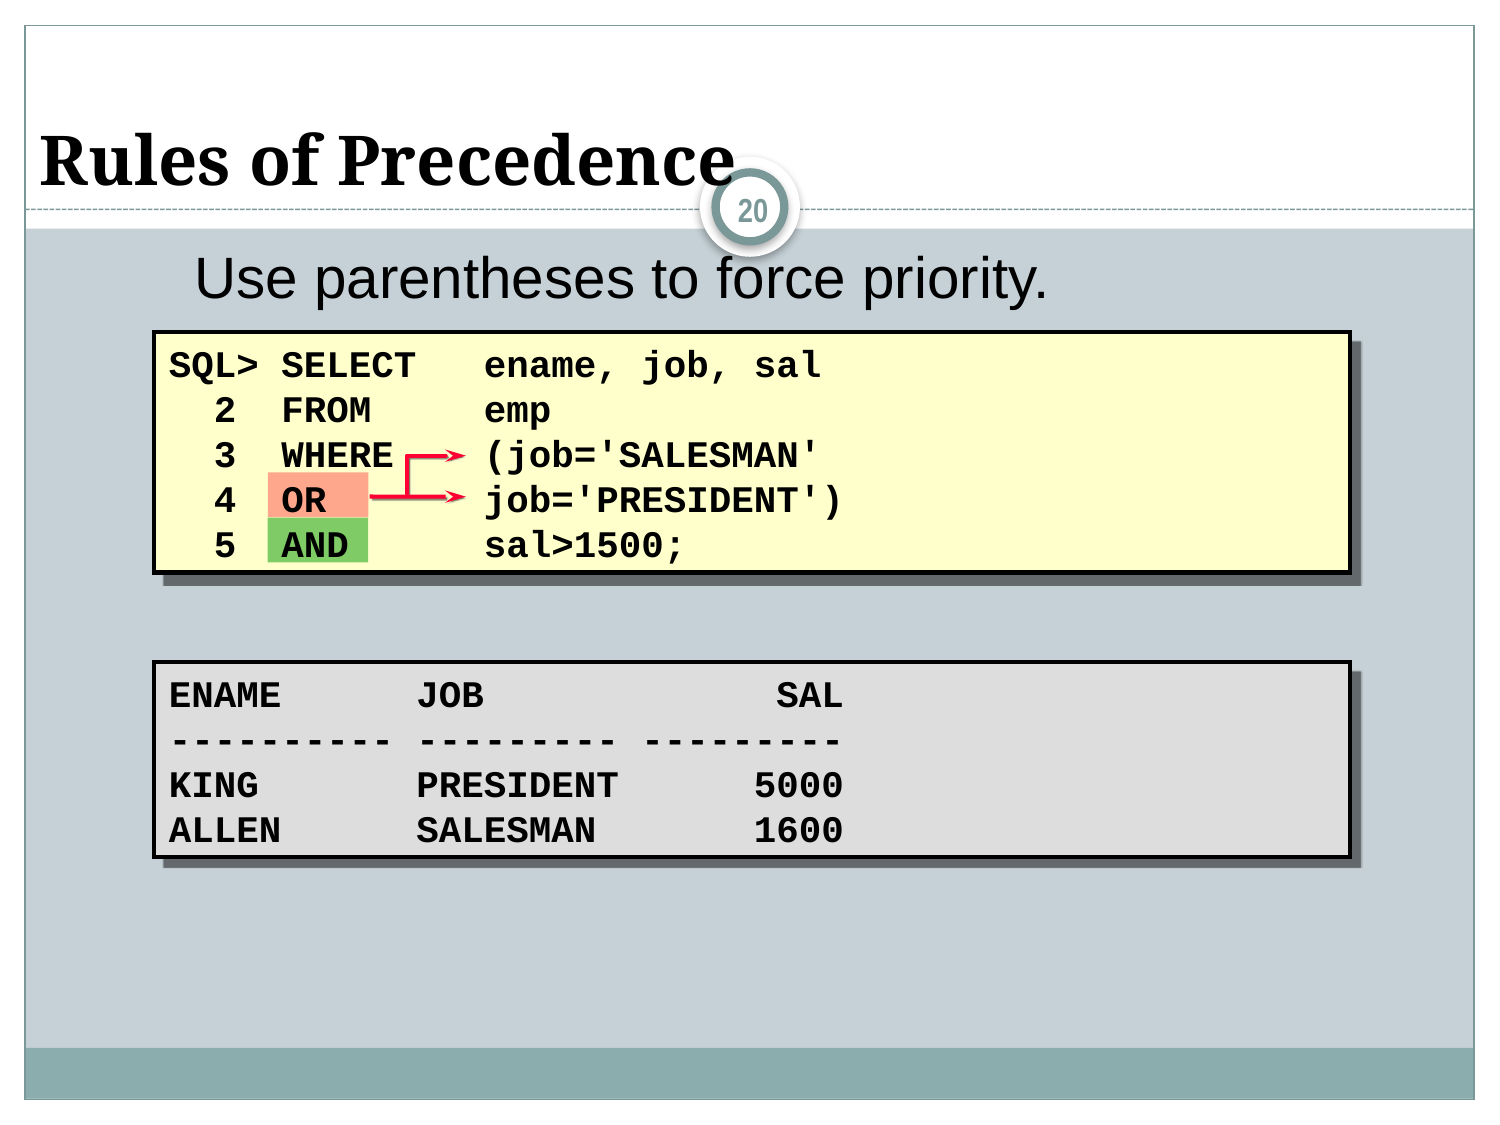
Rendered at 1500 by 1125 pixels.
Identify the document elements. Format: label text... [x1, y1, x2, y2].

slide_number 20 [715, 168, 791, 241]
text_box Use parentheses to force priority. [179, 237, 1067, 320]
text_box SQL> SELECT ename, job, sal 2 FROM emp 3 WHERE (job='SALESMAN' 4 OR job='PRESIDENT') 5 AND sal>1500; [153, 330, 1354, 575]
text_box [267, 455, 467, 518]
title Rules of Precedence [24, 62, 1223, 208]
text_box ENAME JOB SAL ---------- --------- --------- KING PRESIDENT 5000 ALLEN SALESMAN 1600 [153, 662, 1350, 858]
